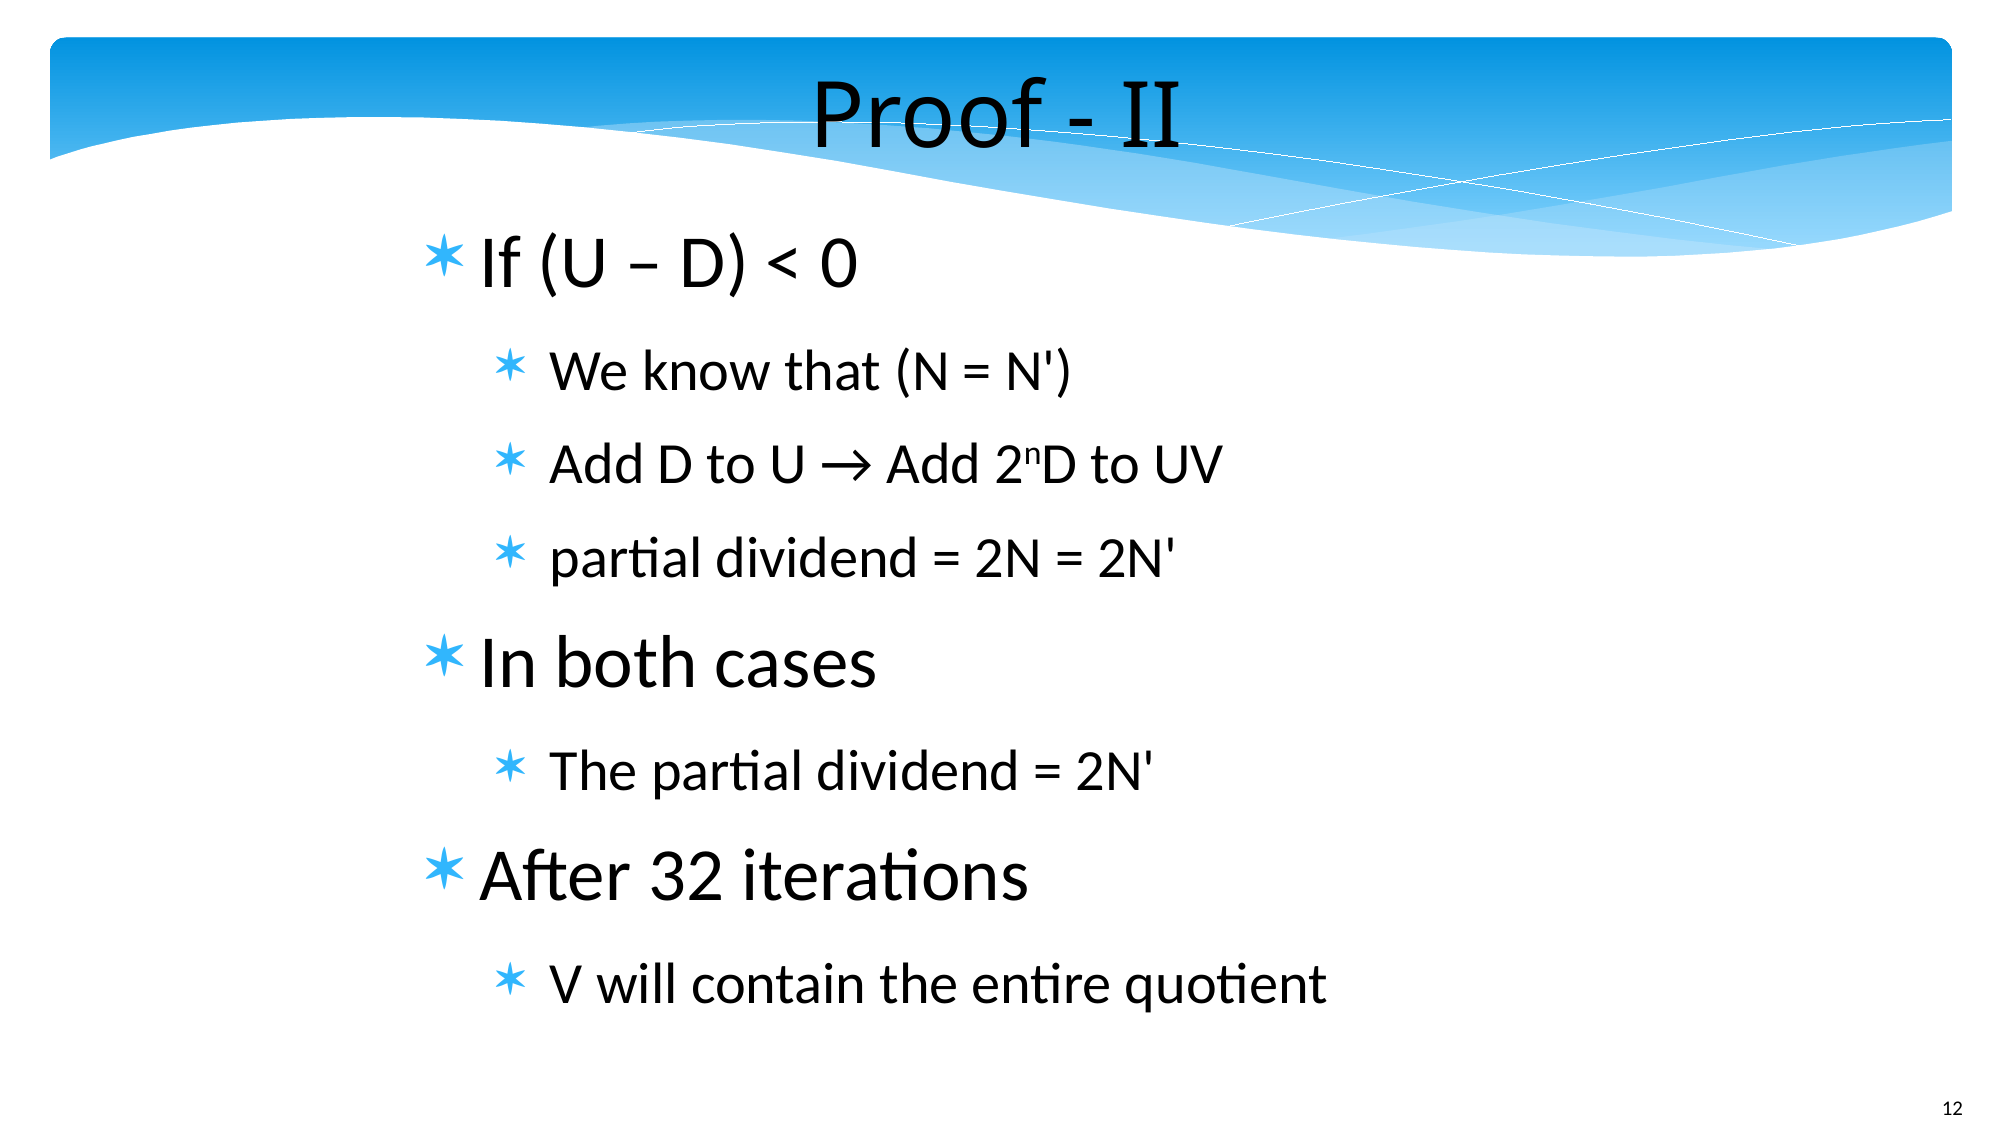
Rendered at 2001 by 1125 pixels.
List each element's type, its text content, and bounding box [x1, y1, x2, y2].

title Proof - II [387, 33, 1605, 188]
list If (U – D) < 0 We know that (N = N') Add D to U → Add 2nD to UV partial dividend = 2N = 2N' In both cases The partial dividend = 2N' After 32 iterations V will contain the entire quotient [408, 212, 1625, 1013]
